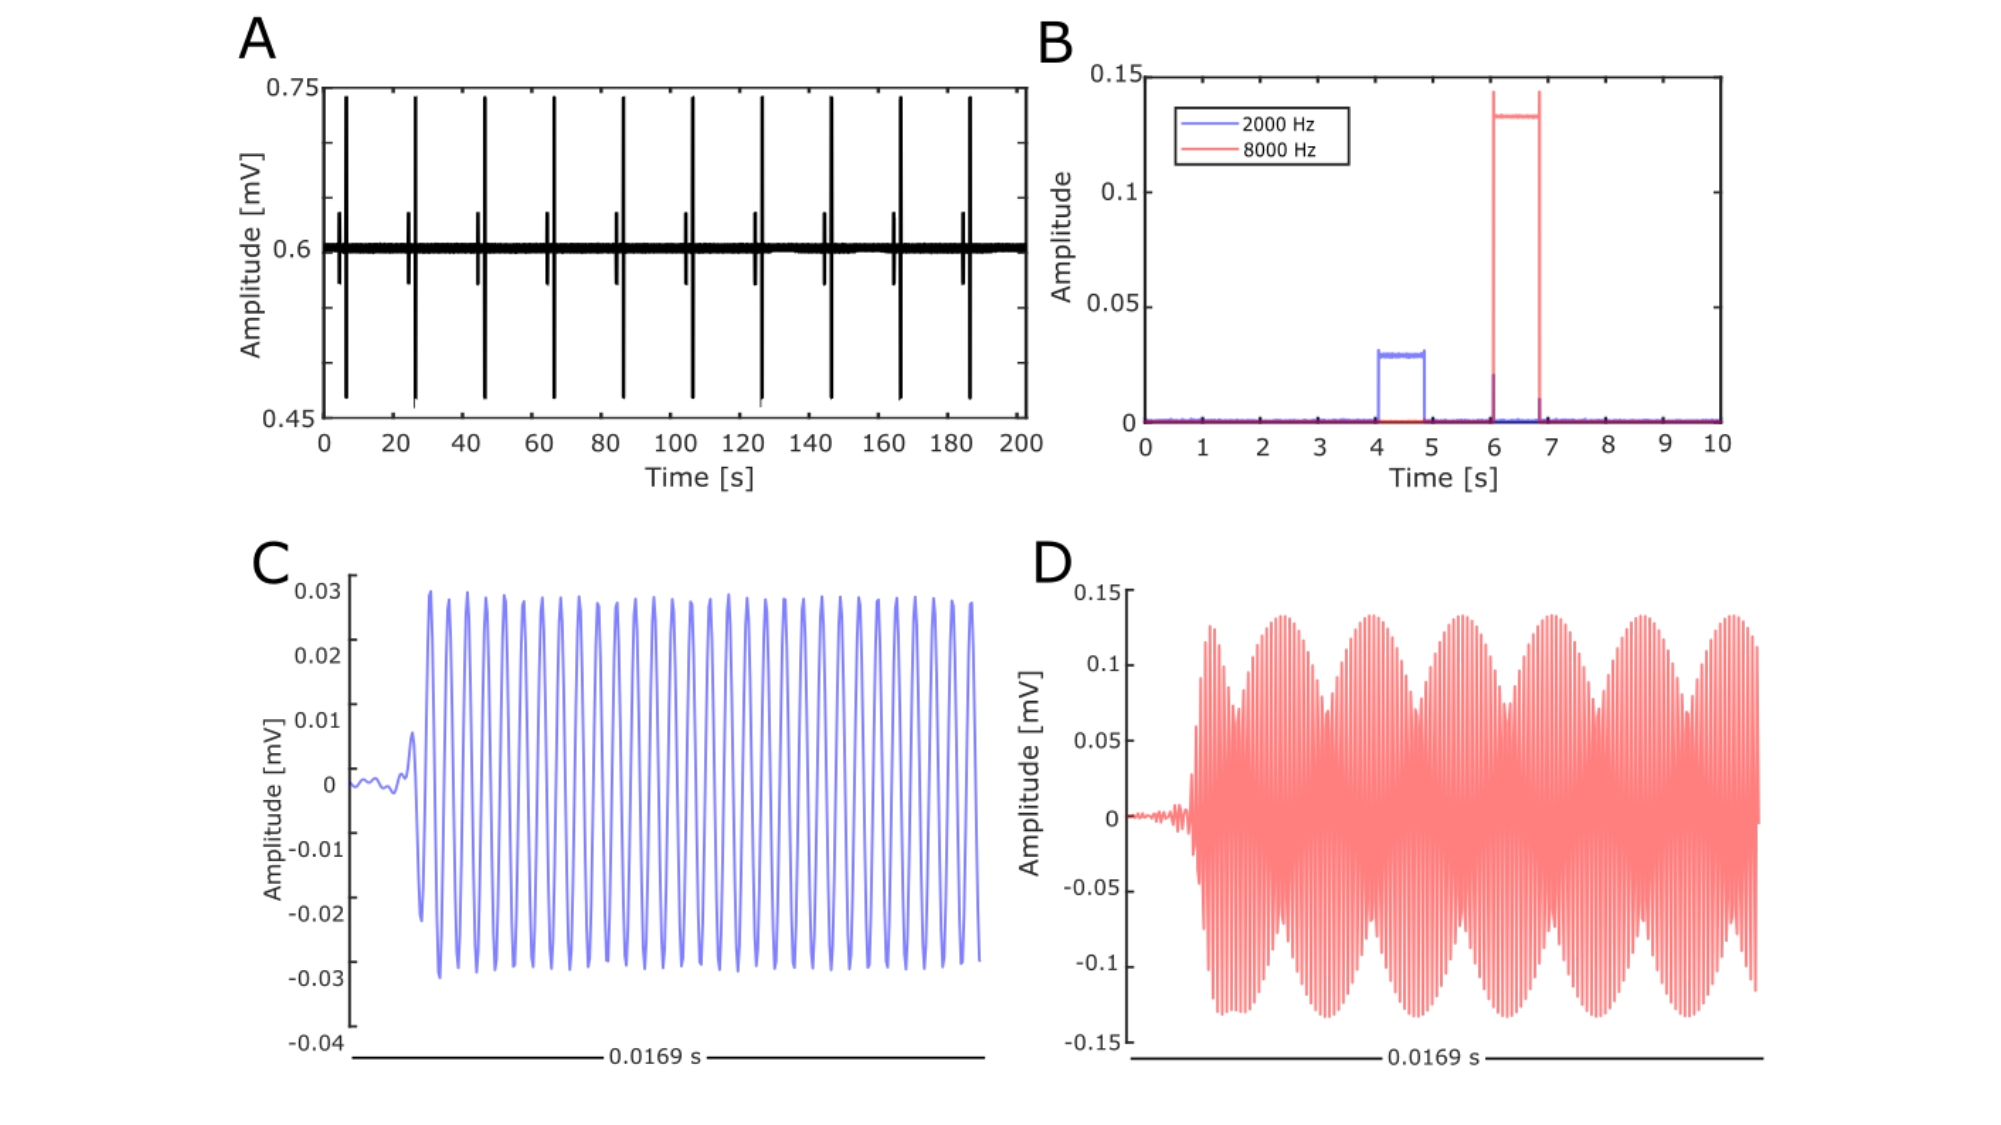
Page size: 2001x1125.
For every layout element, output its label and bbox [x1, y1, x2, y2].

picture [204, 0, 1796, 1125]
